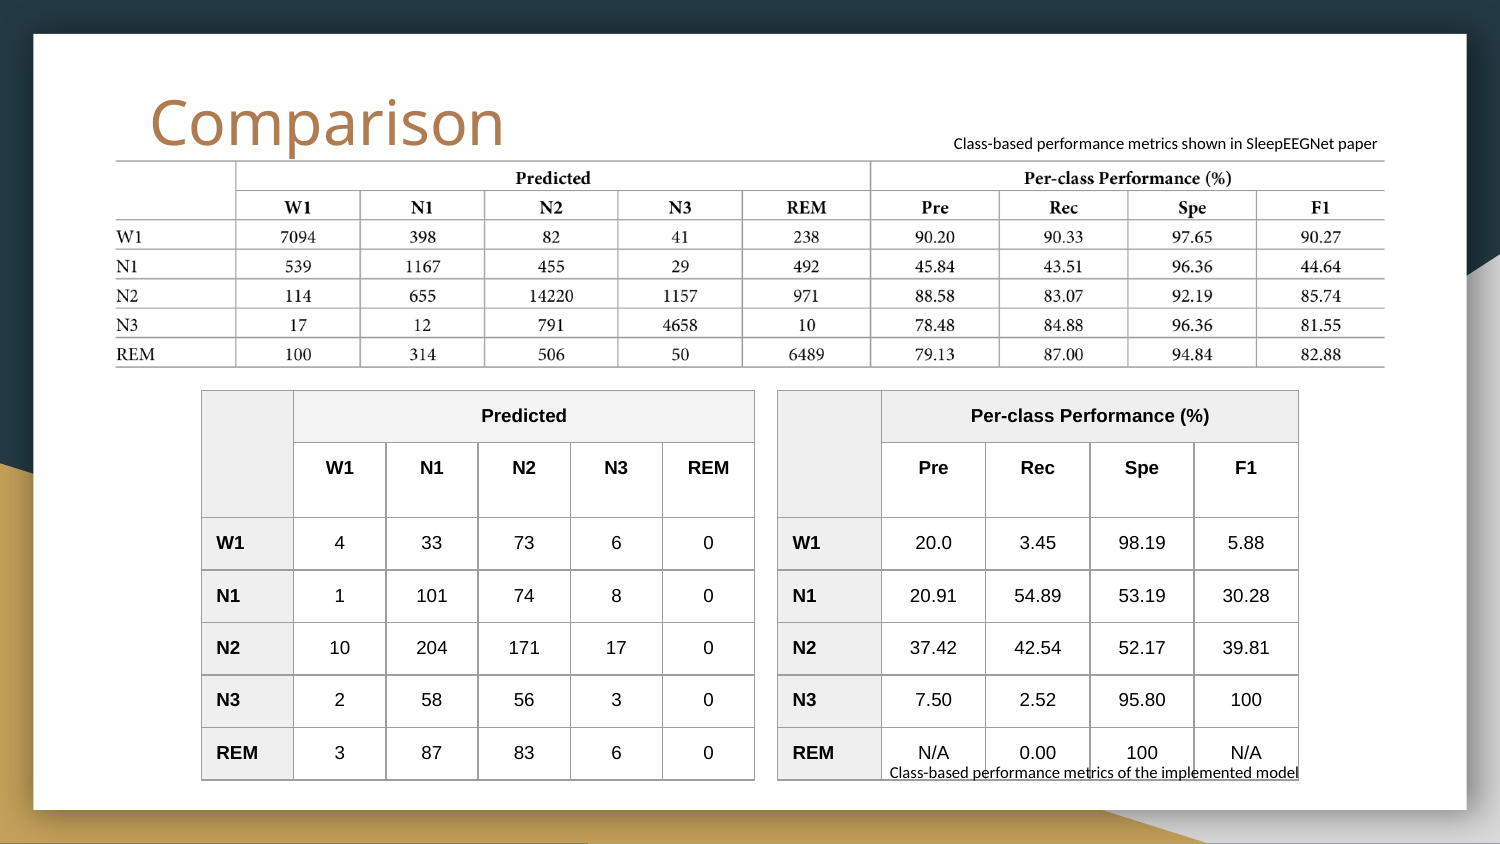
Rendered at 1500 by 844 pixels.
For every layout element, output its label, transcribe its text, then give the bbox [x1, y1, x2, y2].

table_cell 39.81 [1195, 623, 1298, 674]
table_cell 5.88 [1195, 518, 1298, 569]
table_cell 7.50 [882, 676, 985, 727]
table_cell 10 [294, 623, 385, 674]
table_cell W1 [294, 443, 385, 517]
table_cell N/A [882, 728, 985, 751]
table_cell N/A [1195, 728, 1298, 751]
table_cell N2 [778, 623, 881, 674]
table_cell N1 [202, 571, 293, 622]
table_cell 17 [571, 623, 662, 674]
table_cell 4 [294, 518, 385, 569]
table_cell N2 [202, 623, 293, 674]
table_cell 3 [571, 676, 662, 727]
table_cell REM [202, 728, 293, 779]
table_cell 171 [479, 623, 570, 674]
table_cell 3 [294, 728, 385, 779]
table_cell N2 [479, 443, 570, 517]
table_cell W1 [778, 518, 881, 569]
table_cell 83 [479, 728, 570, 779]
table_cell N3 [778, 676, 881, 727]
table_cell W1 [202, 518, 293, 569]
table_cell 33 [387, 518, 477, 569]
table_cell N1 [778, 571, 881, 622]
table_cell 6 [571, 728, 662, 779]
table_cell 1 [294, 571, 385, 622]
table_cell N3 [571, 443, 662, 517]
table_cell 20.91 [882, 571, 985, 622]
table_cell 74 [479, 571, 570, 622]
table_header [202, 391, 293, 517]
table_cell 52.17 [1091, 623, 1193, 674]
table_header Predicted [294, 391, 754, 442]
table_cell N1 [387, 443, 477, 517]
table_cell 8 [571, 571, 662, 622]
table_cell 0 [663, 676, 754, 727]
table_cell 73 [479, 518, 570, 569]
table_cell 87 [387, 728, 477, 779]
table_cell 6 [571, 518, 662, 569]
picture [114, 159, 1386, 372]
table_cell N3 [202, 676, 293, 727]
table_cell 0 [663, 623, 754, 674]
table_cell 98.19 [1091, 518, 1193, 569]
table_cell 30.28 [1195, 571, 1298, 622]
table_cell 58 [387, 676, 477, 727]
table_cell 56 [479, 676, 570, 727]
table_cell 95.80 [1091, 676, 1193, 727]
table_cell 42.54 [986, 623, 1089, 674]
table_cell REM [663, 443, 754, 517]
table_cell 0 [663, 728, 754, 779]
table_cell 3.45 [986, 518, 1089, 569]
table_cell 204 [387, 623, 477, 674]
table_cell 100 [1091, 728, 1193, 751]
table_cell 0.00 [986, 728, 1089, 751]
table_cell 100 [1195, 676, 1298, 727]
text_box Class-based performance metrics shown in SleepEEGNet paper [938, 122, 1398, 163]
title Comparison [134, 63, 1366, 157]
table_cell Rec [986, 443, 1089, 517]
table_cell 20.0 [882, 518, 985, 569]
table_cell Pre [882, 443, 985, 517]
text_box Class-based performance metrics of the implemented model [874, 751, 1322, 792]
table_cell 101 [387, 571, 477, 622]
table_cell F1 [1195, 443, 1298, 517]
table_cell 37.42 [882, 623, 985, 674]
table_cell Spe [1091, 443, 1193, 517]
table_cell 2.52 [986, 676, 1089, 727]
table_cell REM [778, 728, 881, 779]
table_cell 2 [294, 676, 385, 727]
table_cell 0 [663, 518, 754, 569]
table_cell 0 [663, 571, 754, 622]
table_cell 53.19 [1091, 571, 1193, 622]
table_cell 54.89 [986, 571, 1089, 622]
table_header Per-class Performance (%) [882, 391, 1298, 442]
table_header [778, 391, 881, 517]
